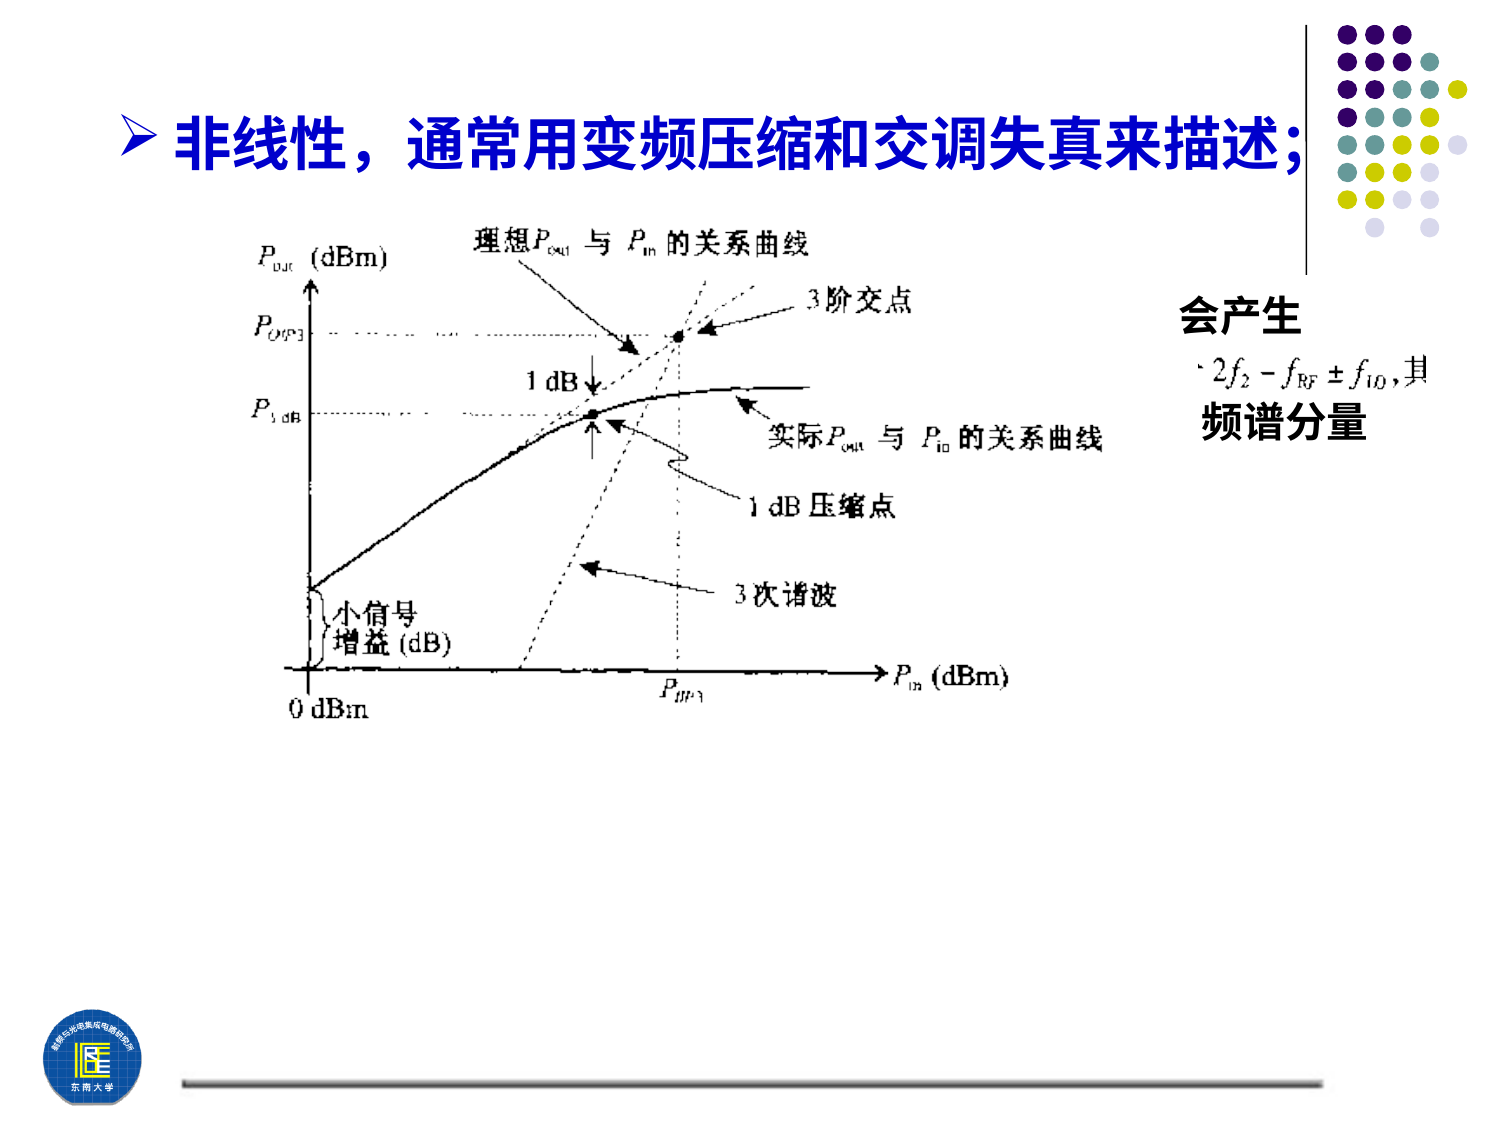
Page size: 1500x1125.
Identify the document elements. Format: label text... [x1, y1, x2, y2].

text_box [1163, 281, 1426, 454]
picture [171, 1058, 1353, 1111]
picture [34, 999, 148, 1113]
text_box 非线性，通常用变频压缩和交调失真来描述； [101, 99, 1363, 195]
picture [212, 198, 1158, 731]
